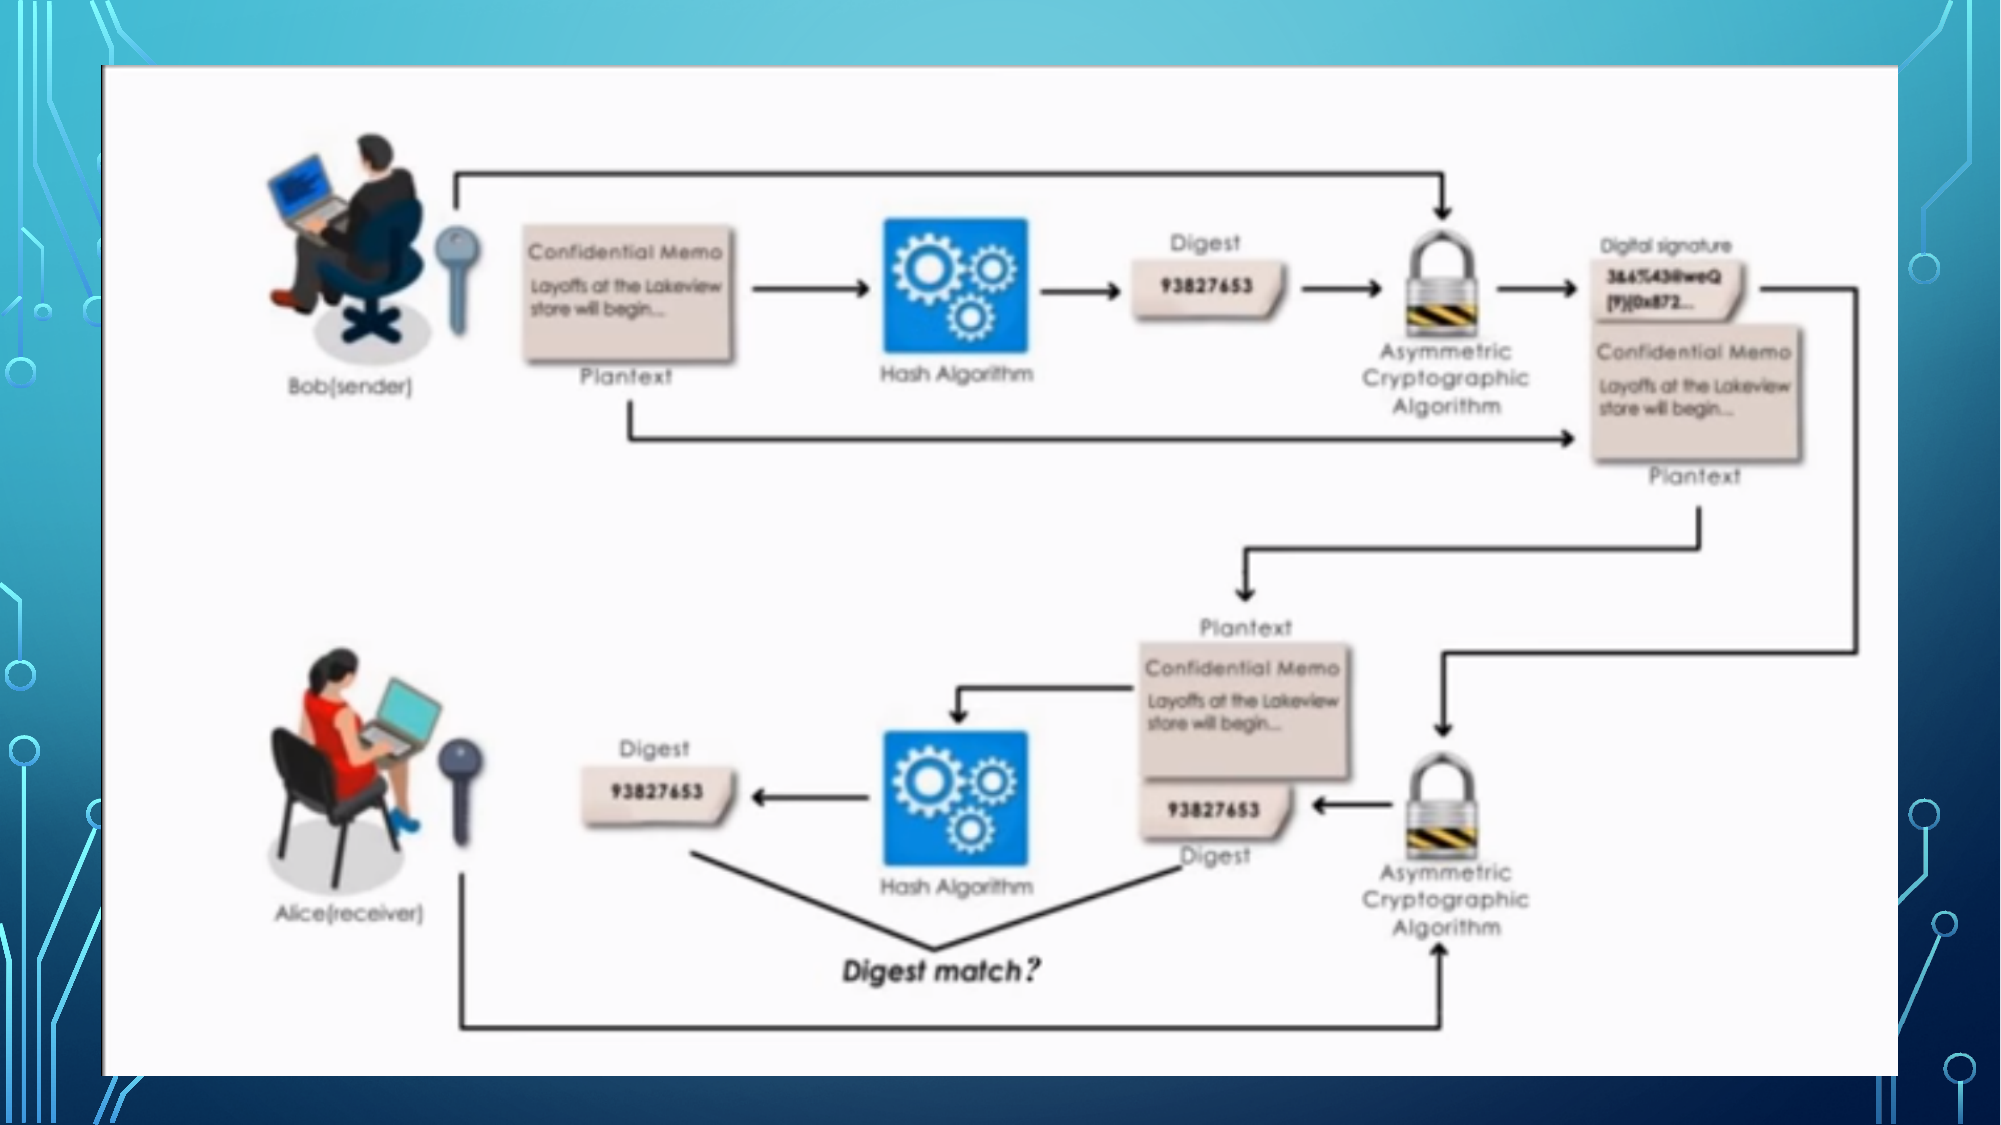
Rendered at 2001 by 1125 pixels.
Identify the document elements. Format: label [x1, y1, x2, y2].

picture [101, 65, 1898, 1076]
